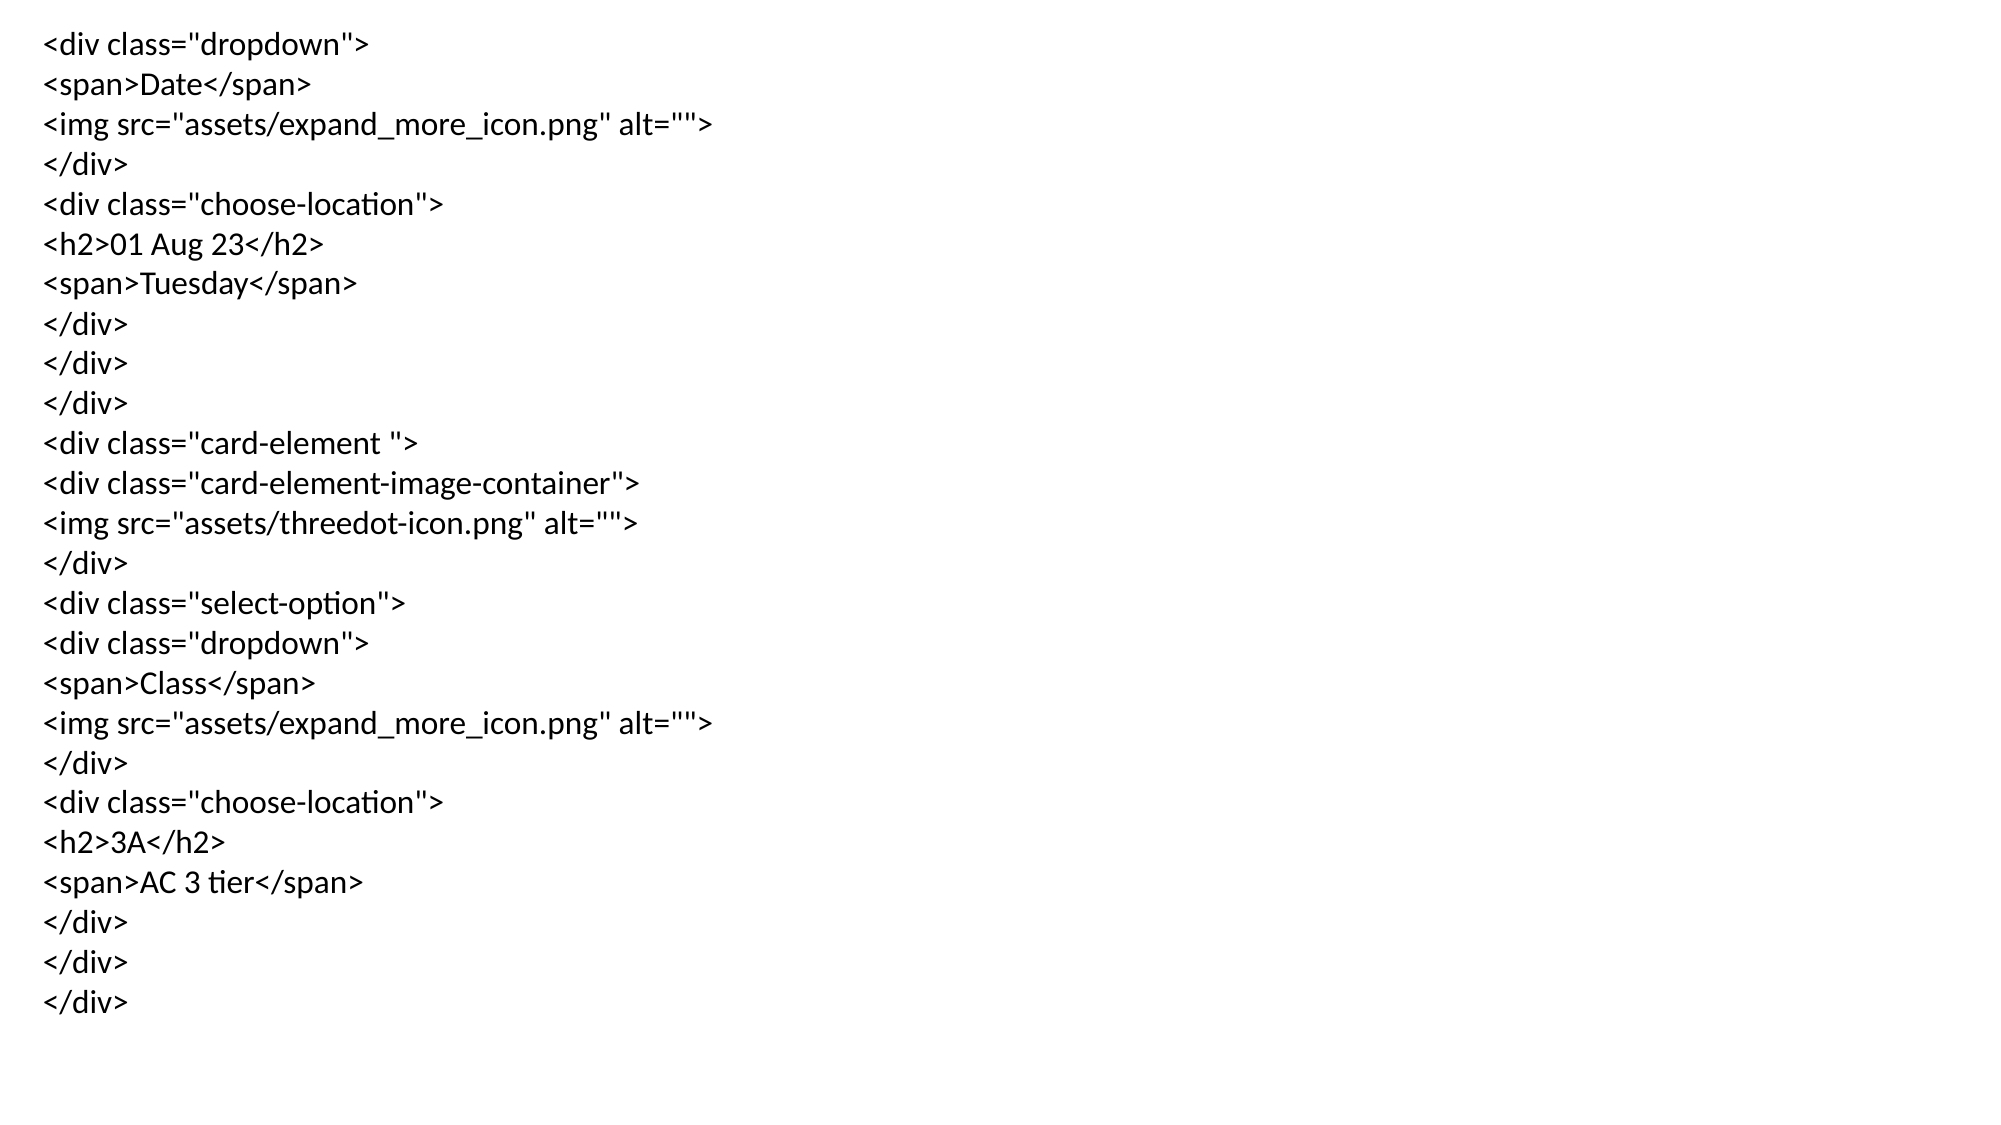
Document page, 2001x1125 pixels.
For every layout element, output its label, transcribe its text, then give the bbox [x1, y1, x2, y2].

text_box <div class="dropdown"> <span>Date</span> <img src="assets/expand_more_icon.png" alt=""> </div> <div class="choose-location"> <h2>01 Aug 23</h2> <span>Tuesday</span> </div> </div> </div> <div class="card-element "> <div class="card-element-image-container"> <img src="assets/threedot-icon.png" alt=""> </div> <div class="select-option"> <div class="dropdown"> <span>Class</span> <img src="assets/expand_more_icon.png" alt=""> </div> <div class="choose-location"> <h2>3A</h2> <span>AC 3 tier</span> </div> </div> </div> [28, 14, 1029, 1028]
